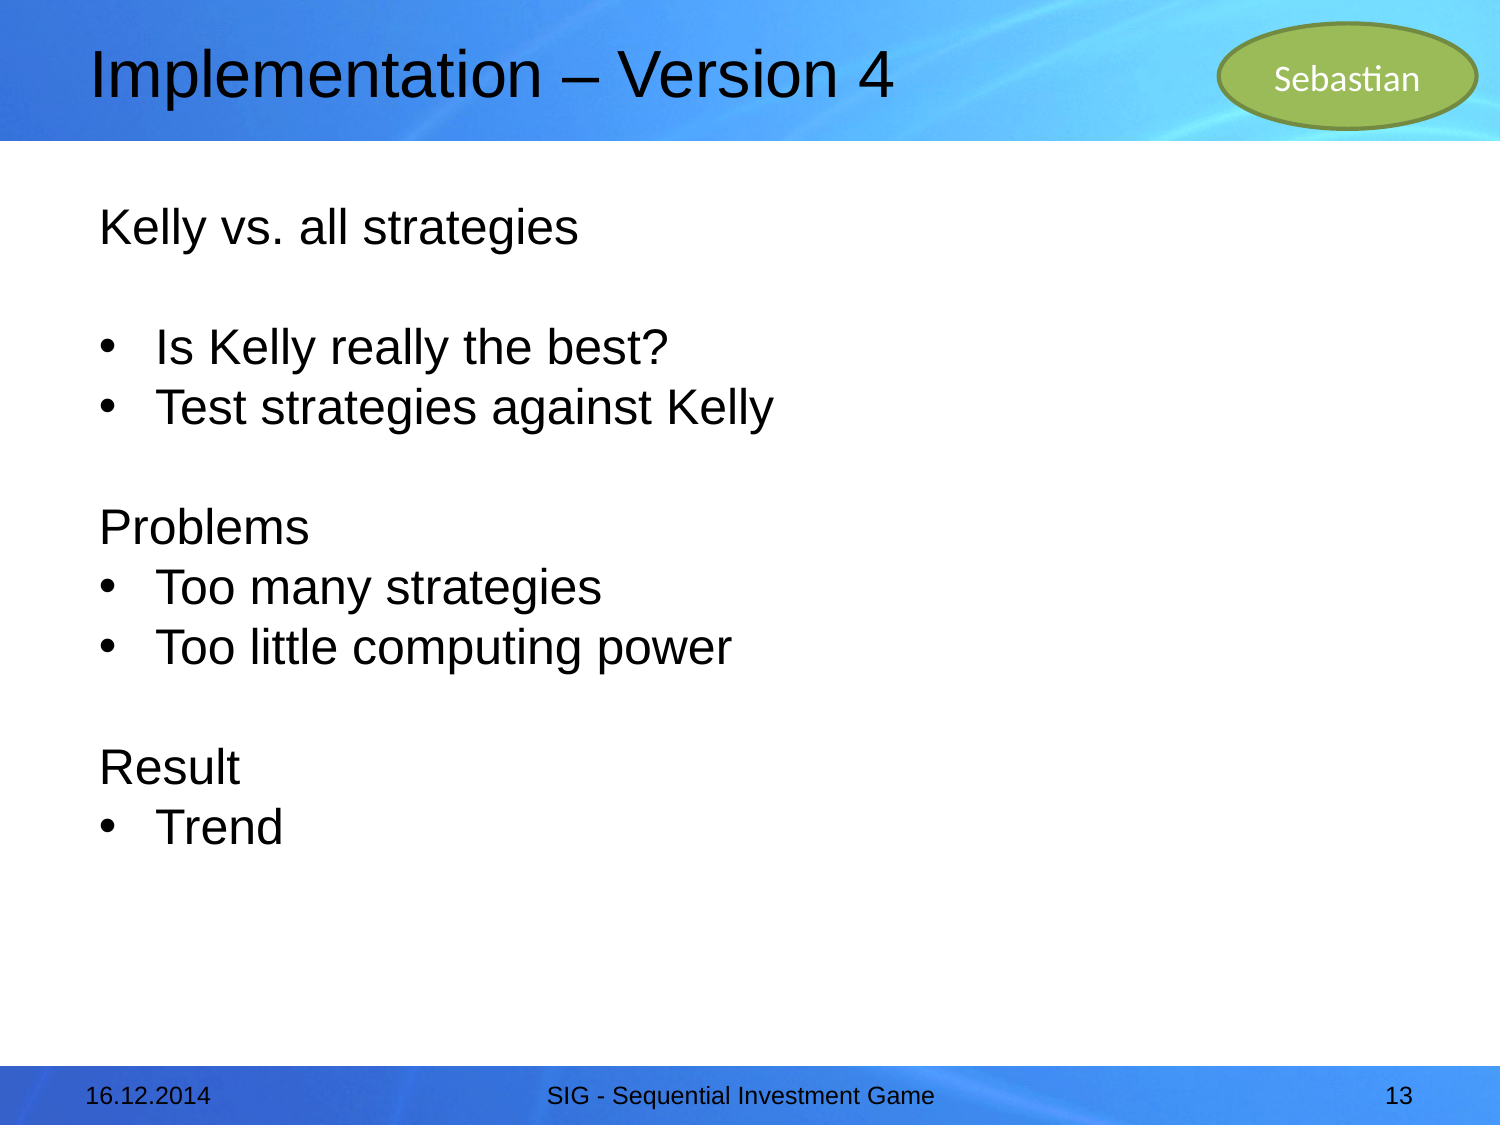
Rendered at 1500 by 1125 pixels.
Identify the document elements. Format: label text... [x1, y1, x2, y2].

picture [0, 1066, 1500, 1125]
picture [0, 0, 1500, 141]
text_box Kelly vs. all strategies Is Kelly really the best? Test strategies against Kelly Problems Too many strategies Too little computing power Result Trend [84, 187, 790, 863]
